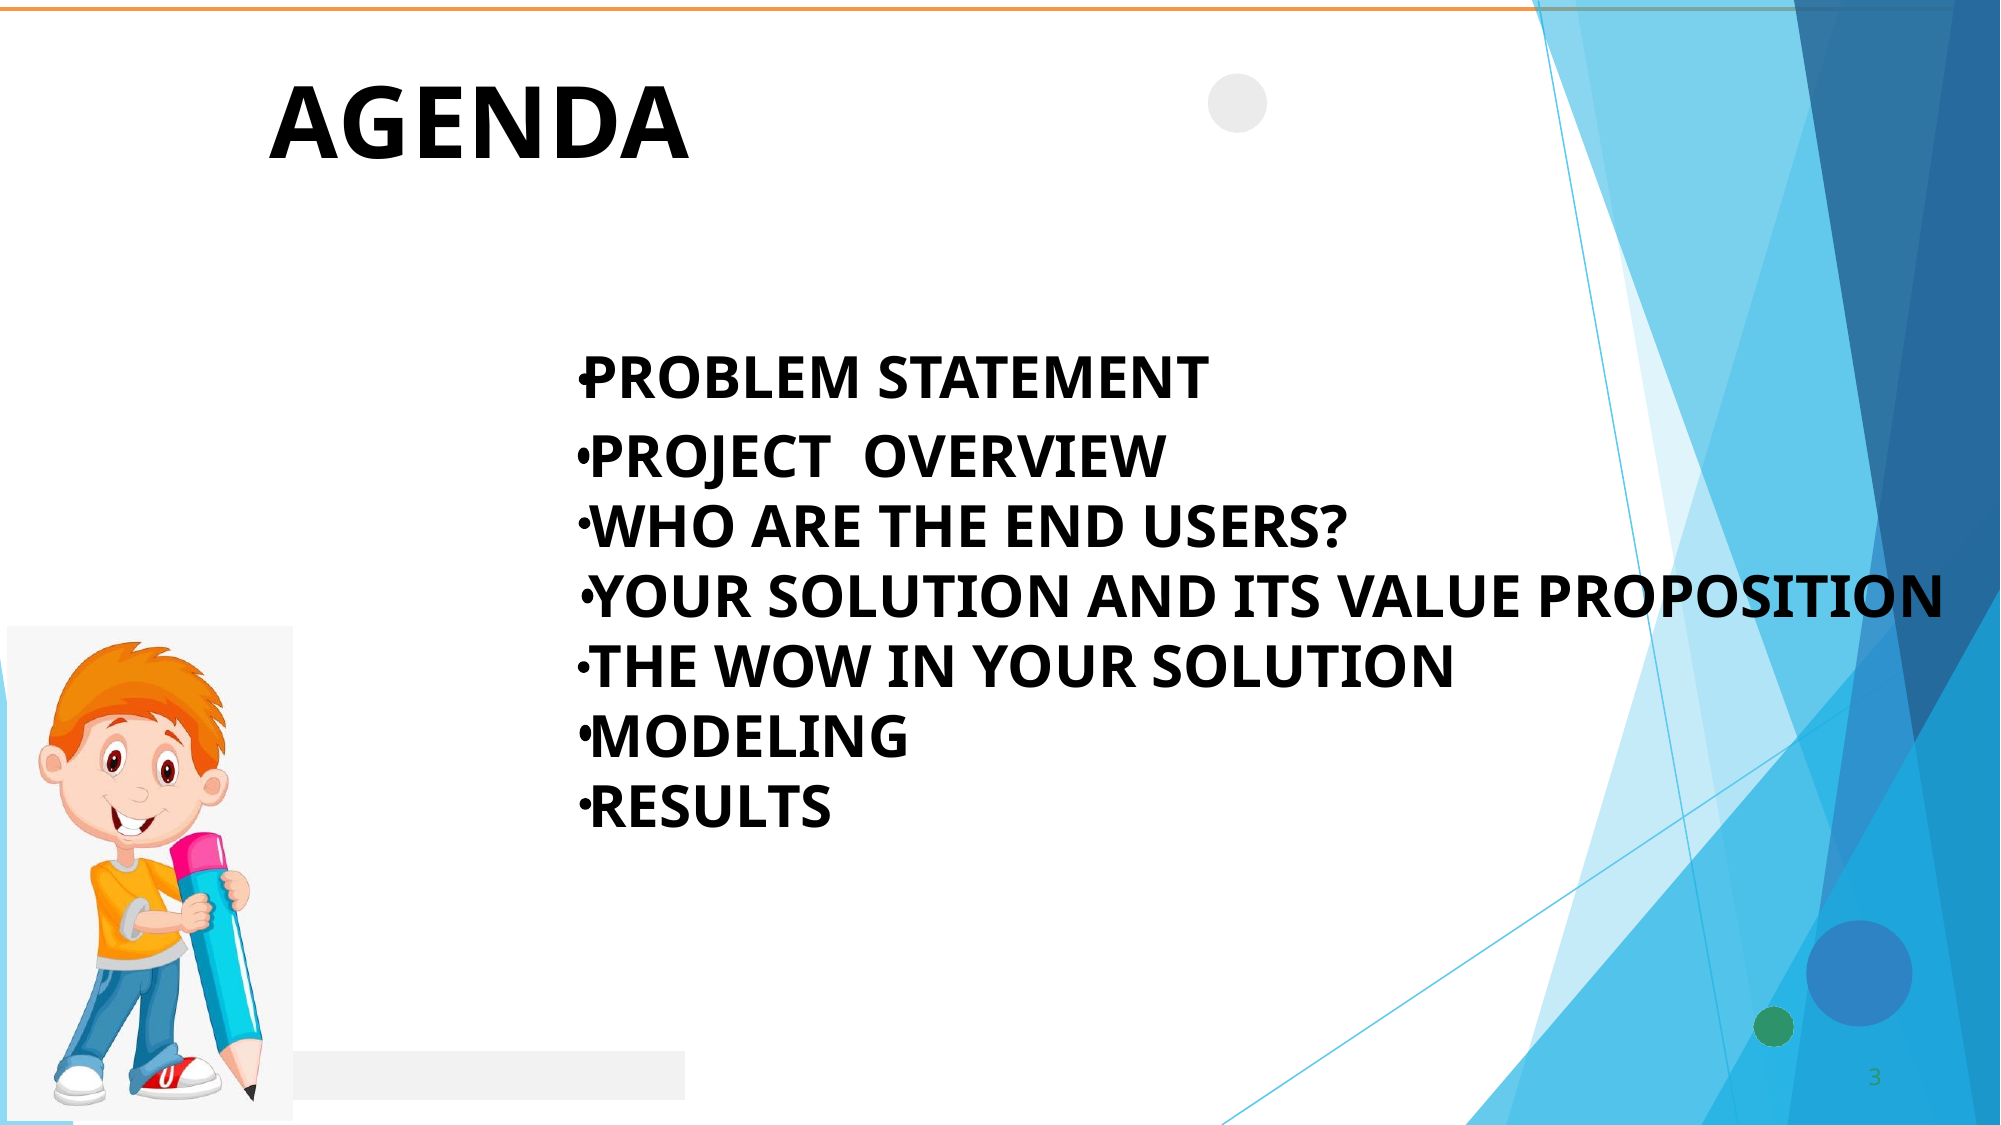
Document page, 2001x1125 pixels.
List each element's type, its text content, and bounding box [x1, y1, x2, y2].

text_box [7, 626, 685, 1121]
text_box [0, 7, 1215, 664]
text_box [578, 517, 591, 529]
text_box [578, 373, 591, 385]
picture [1752, 1005, 1794, 1048]
text_box [577, 447, 590, 464]
text_box [581, 588, 594, 604]
title AGENDA PROBLEM STATEMENT PROJECT OVERVIEW WHO ARE THE END USERS? YOUR SOLUTION AND ITS VALUE PROPOSITION THE WOW IN YOUR SOLUTION MODELING RESULTS [269, 56, 1215, 1125]
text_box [1220, 0, 2000, 1125]
